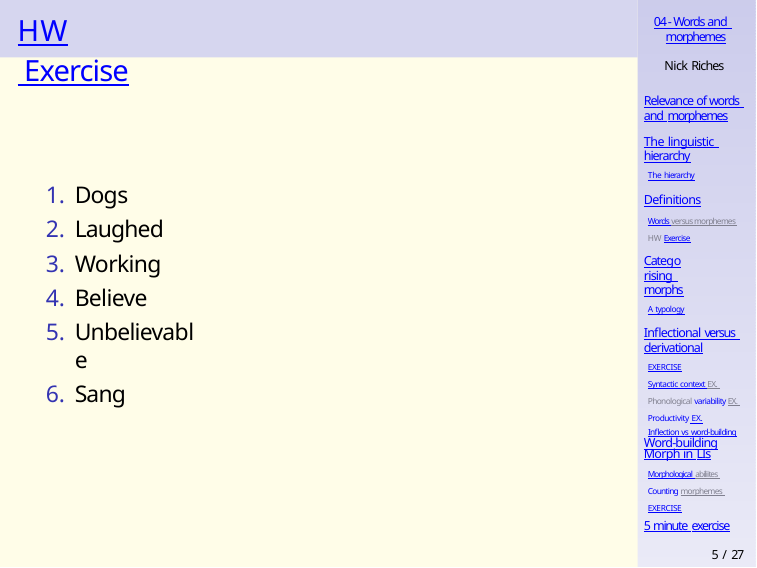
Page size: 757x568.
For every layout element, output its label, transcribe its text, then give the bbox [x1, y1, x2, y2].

text_box 5 / 27 [709, 548, 745, 563]
text_box 04 - Words and morphemes [651, 13, 742, 46]
text_box Nick Riches Relevance of words and morphemes The linguistic hierarchy The hierarchy Definitions Words versus morphemes HW Exercise Categorising morphs A typology Inflectional versus derivational EXERCISE Syntactic context EX. Phonological variability EX. Productivity EX. Word-building [641, 56, 752, 453]
text_box Morph in LIs Morphological abiliites Counting morphemes EXERCISE [641, 448, 733, 515]
picture [637, 0, 756, 567]
text_box [0, 0, 638, 58]
text_box 5 minute exercise [641, 520, 742, 535]
text_box Inflection vs word-building [646, 426, 747, 439]
title HW Exercise [15, 9, 176, 108]
text_box Dogs Laughed Working Believe Unbelievable Sang [43, 171, 197, 408]
